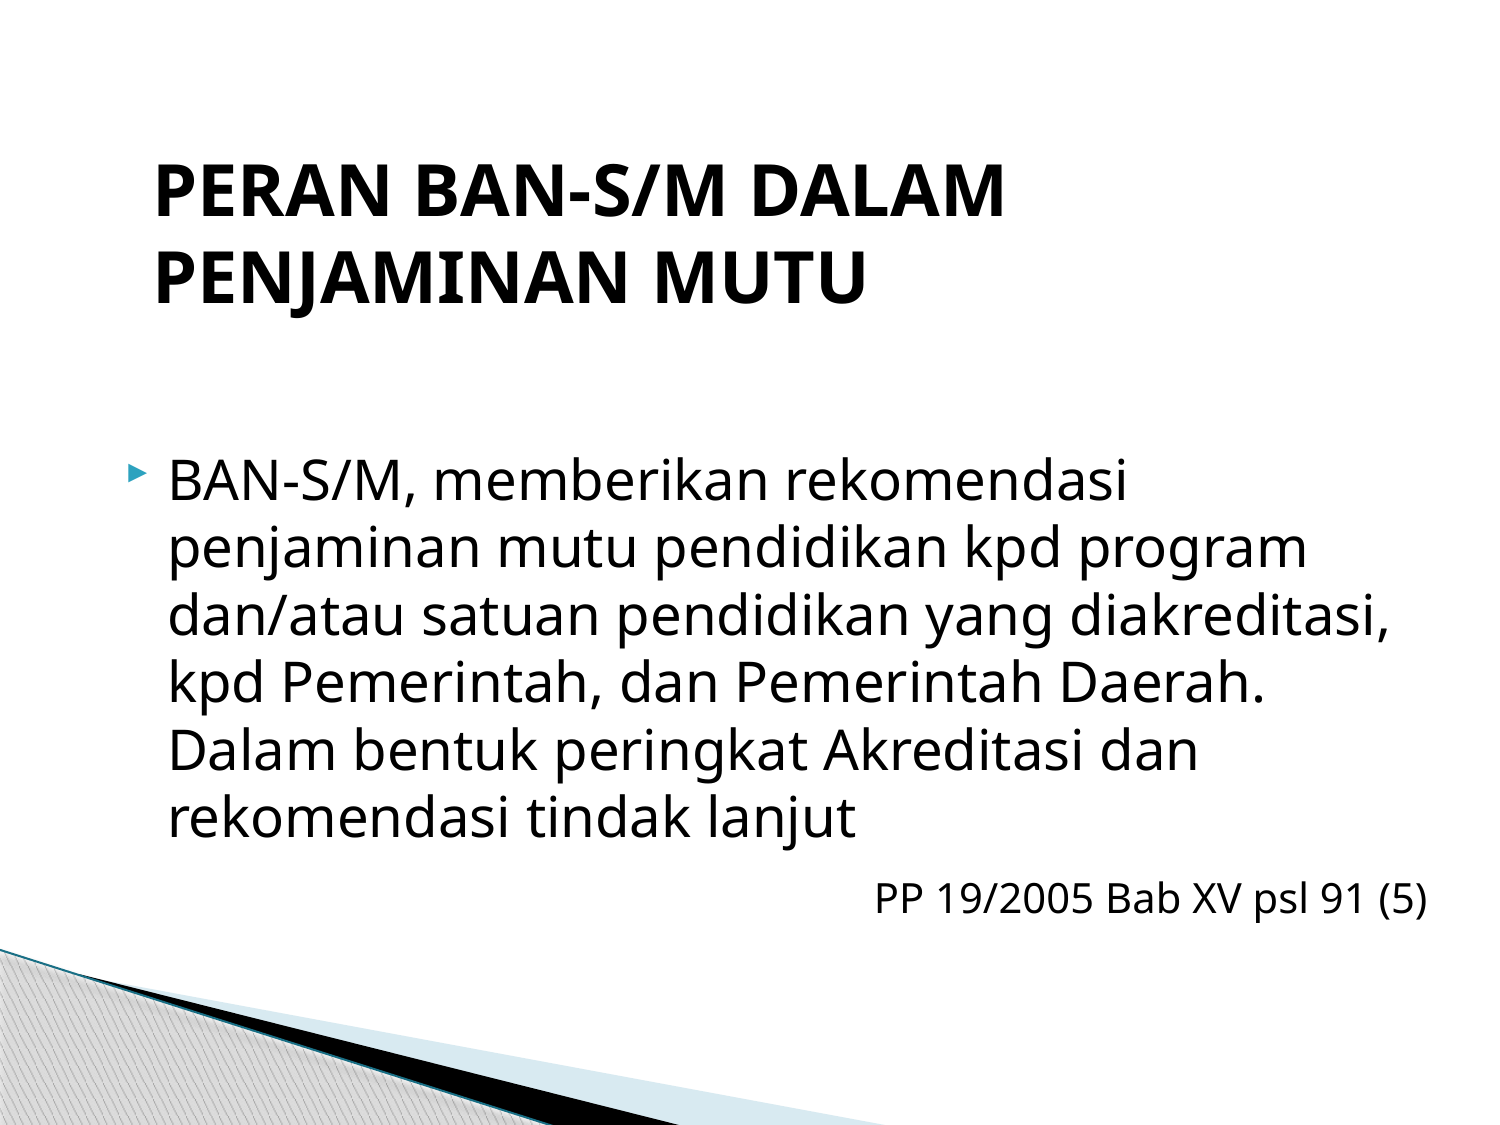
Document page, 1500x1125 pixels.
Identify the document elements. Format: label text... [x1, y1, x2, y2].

list BAN-S/M, memberikan rekomendasi penjaminan mutu pendidikan kpd program dan/atau satuan pendidikan yang diakreditasi, kpd Pemerintah, dan Pemerintah Daerah. Dalam bentuk peringkat Akreditasi dan rekomendasi tindak lanjut PP 19/2005 Bab XV psl 91 (5) [92, 436, 1443, 1008]
title PERAN BAN-S/M DALAM PENJAMINAN MUTU [137, 137, 1188, 325]
